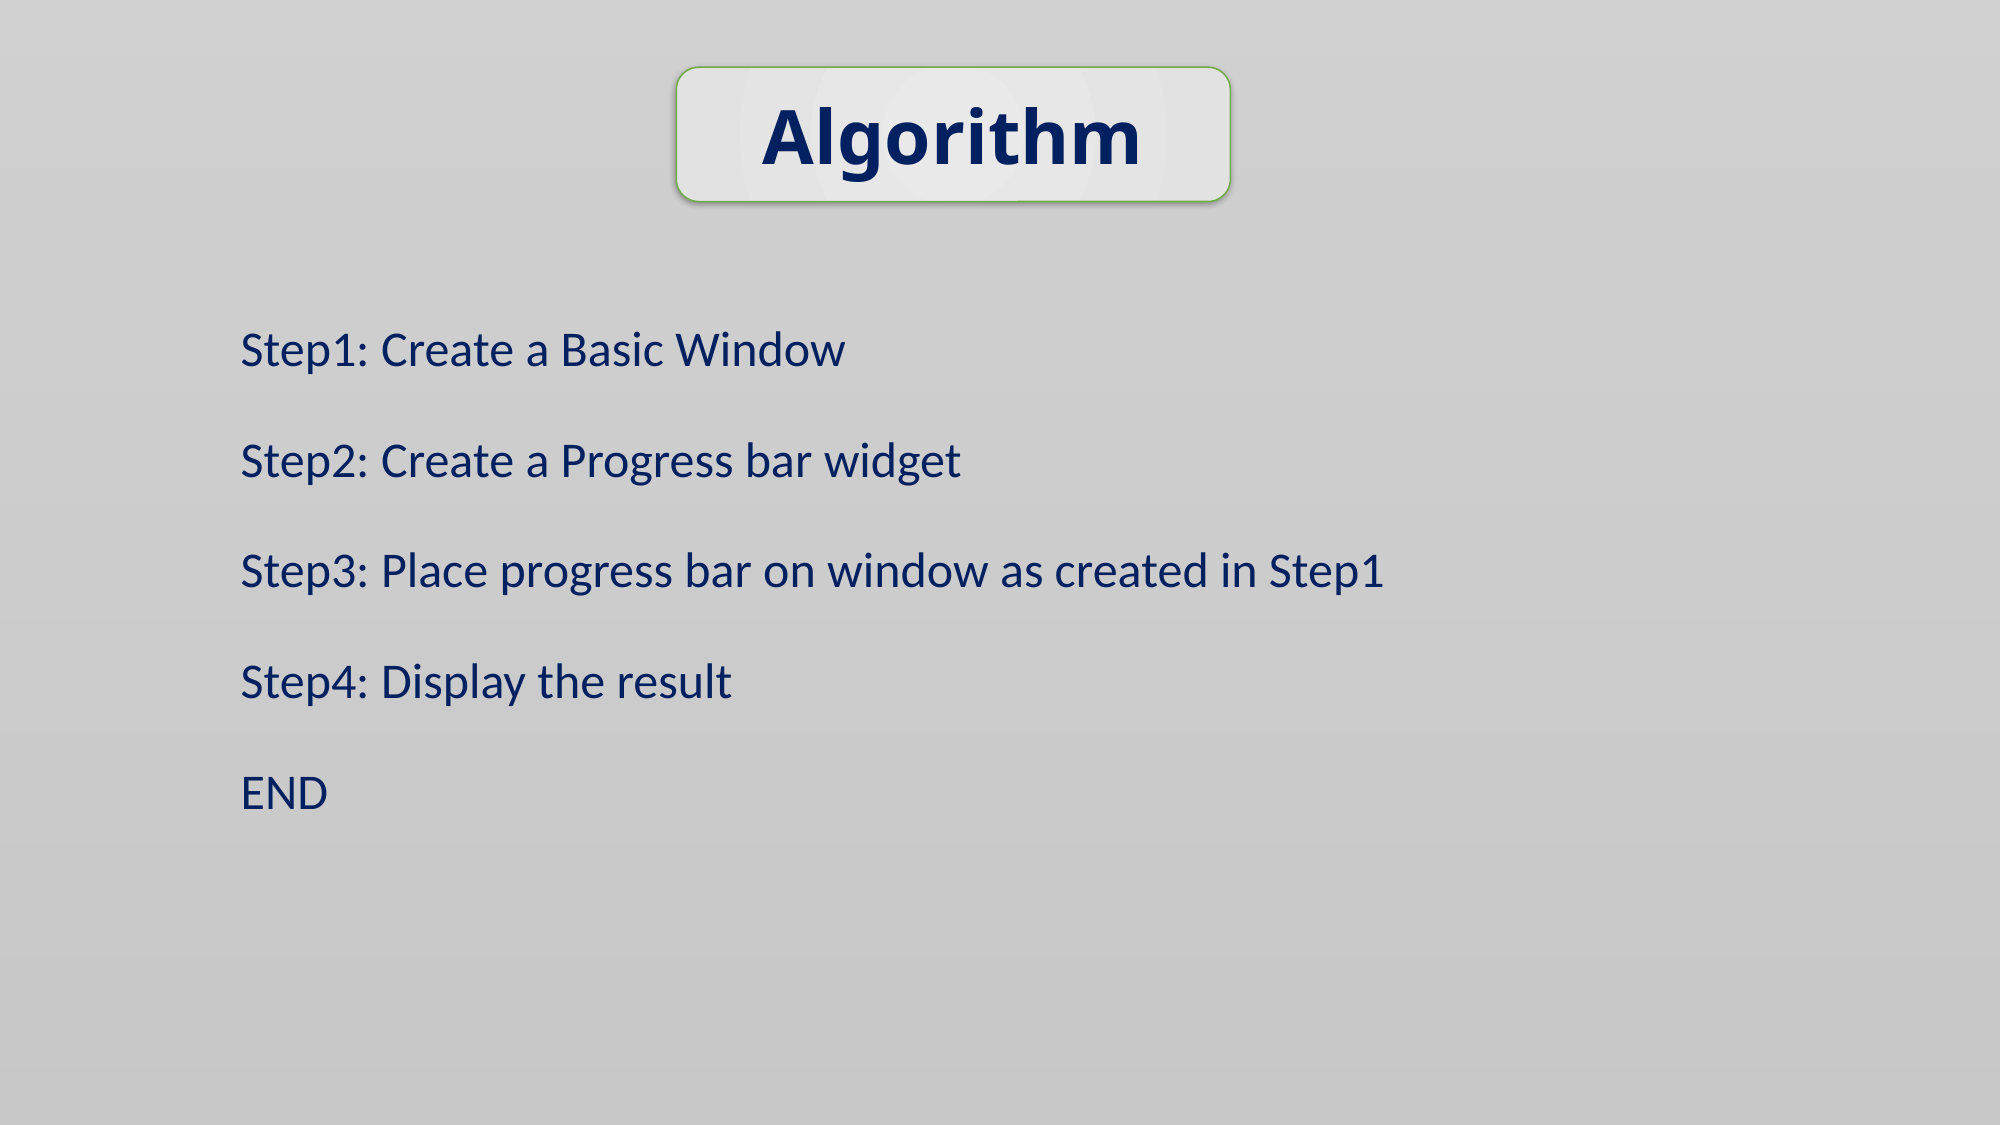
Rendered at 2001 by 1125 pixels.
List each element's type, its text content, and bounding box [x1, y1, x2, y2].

text_box Algorithm [675, 66, 1232, 203]
subtitle Step1: Create a Basic Window Step2: Create a Progress bar widget Step3: Place progress bar on window as created in Step1 Step4: Display the result END [240, 286, 1741, 1082]
